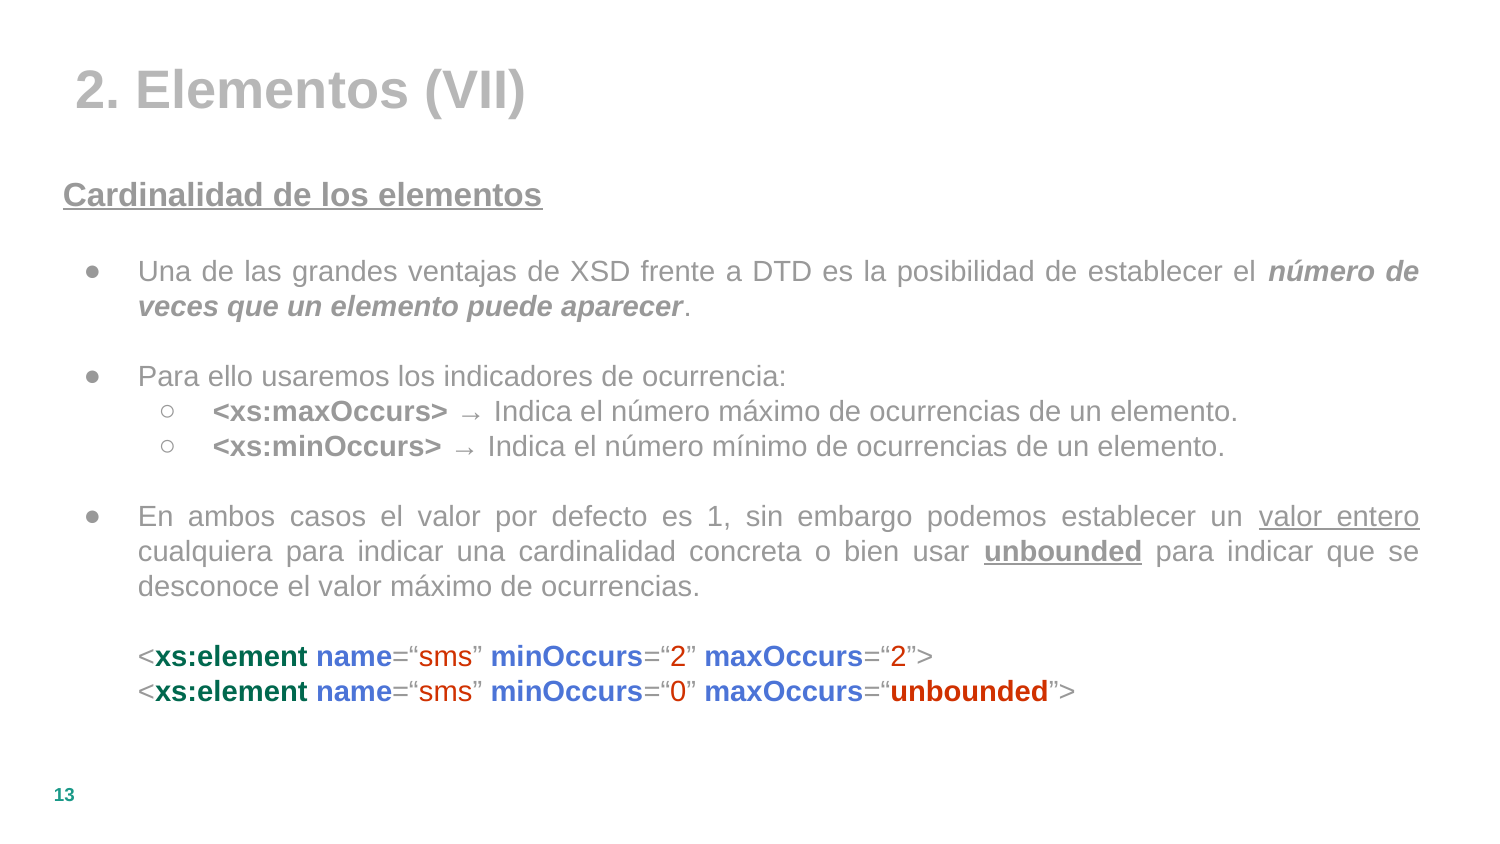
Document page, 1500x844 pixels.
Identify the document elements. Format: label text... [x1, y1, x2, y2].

text_box ‹#› [0, 774, 75, 806]
list 2. Elementos (VII) [75, 54, 1299, 110]
text_box Cardinalidad de los elementos Una de las grandes ventajas de XSD frente a DTD es la posibilidad de establecer el número de veces que un elemento puede aparecer. Para ello usaremos los indicadores de ocurrencia: <xs:maxOccurs> → Indica el número máximo de ocurrencias de un elemento. <xs:minOccurs> → Indica el número mínimo de ocurrencias de un elemento. En ambos casos el valor por defecto es 1, sin embargo podemos establecer un valor entero cualquiera para indicar una cardinalidad concreta o bien usar unbounded para indicar que se desconoce el valor máximo de ocurrencias. <xs:element name=“sms” minOccurs=“2” maxOccurs=“2”> <xs:element name=“sms” minOccurs=“0” maxOccurs=“unbounded”> [47, 165, 1435, 814]
